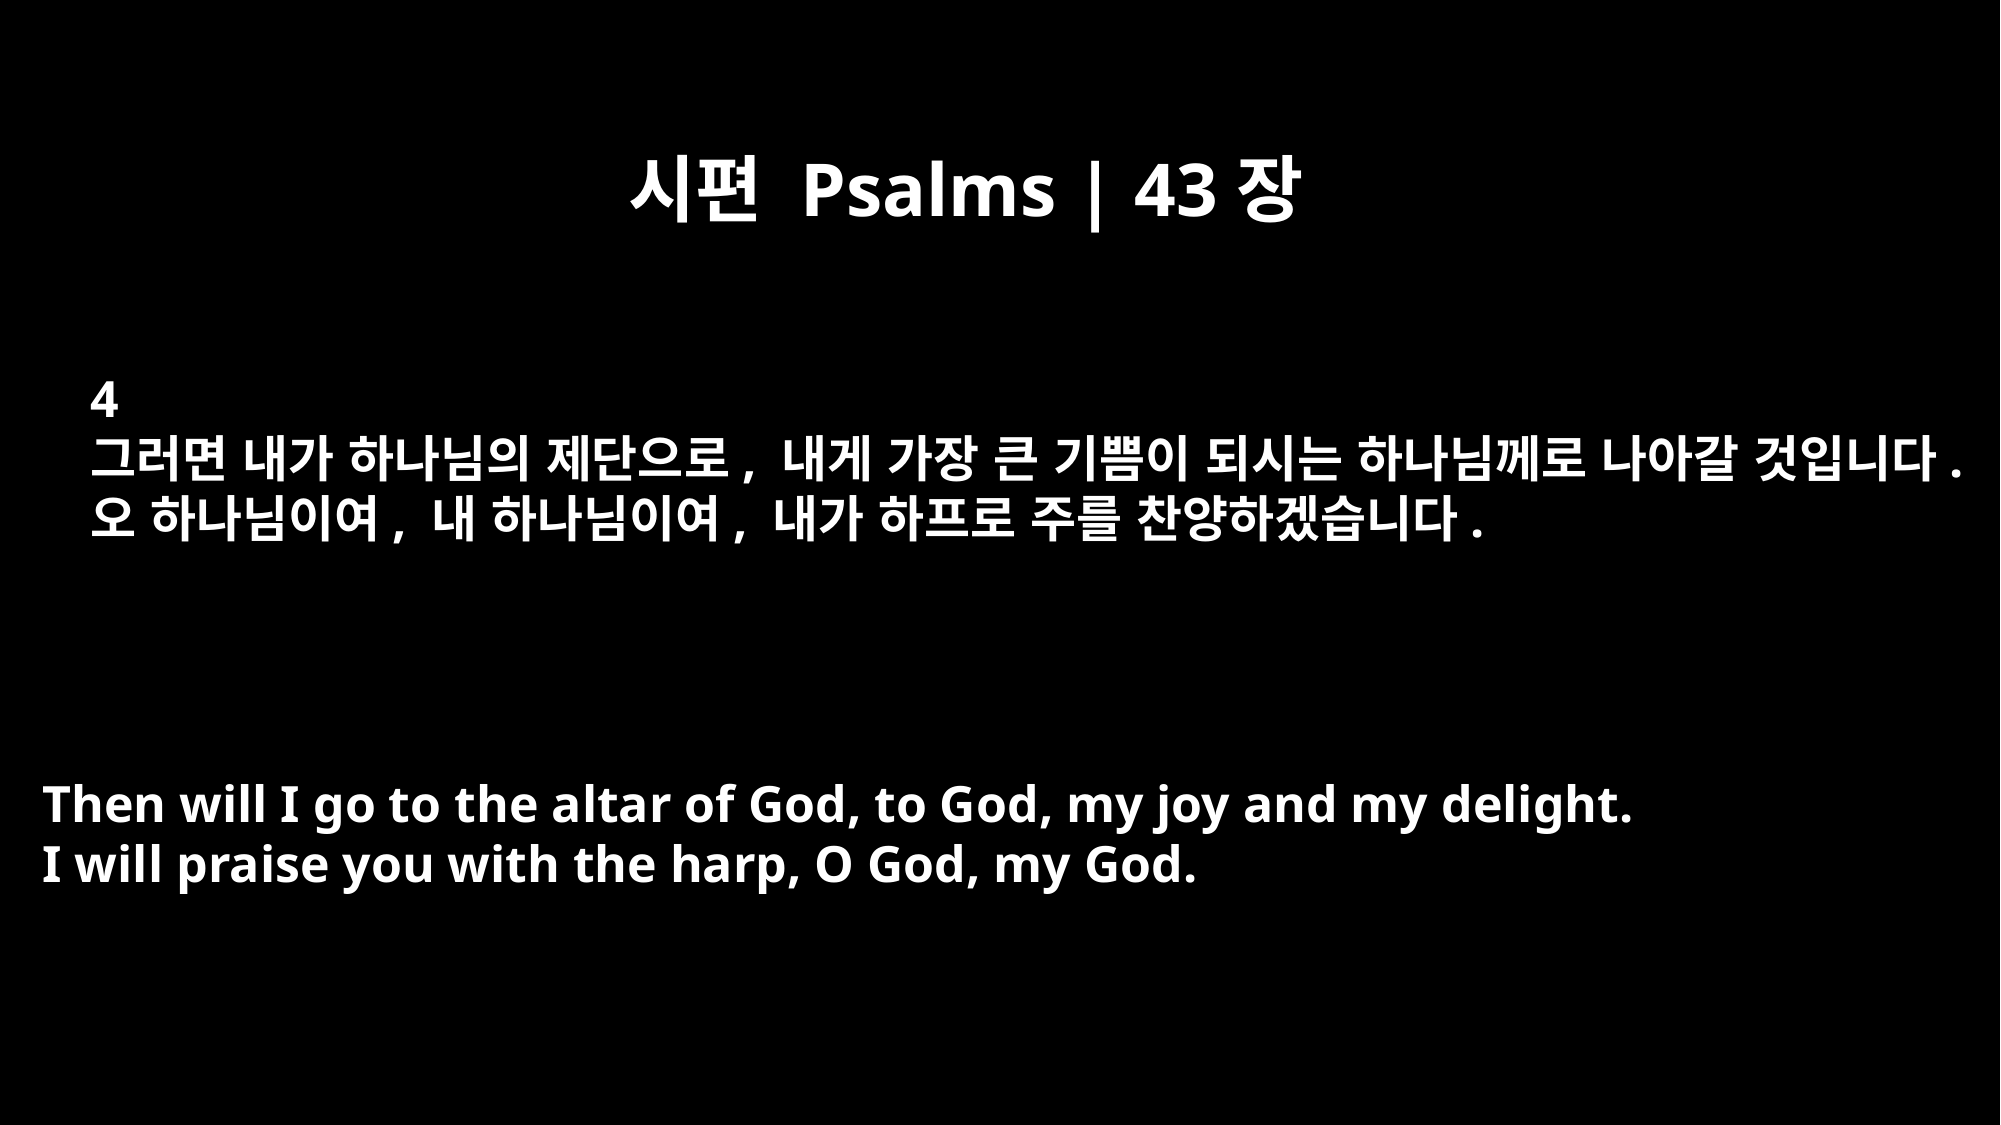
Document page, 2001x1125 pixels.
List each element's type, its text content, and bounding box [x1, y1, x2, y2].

text_box 4 그러면 내가 하나님의 제단으로, 내게 가장 큰 기쁨이 되시는 하나님께로 나아갈 것입니다. 오 하나님이여, 내 하나님이여, 내가 하프로 주를 찬양하겠습니다. [75, 359, 1992, 555]
text_box Then will I go to the altar of God, to God, my joy and my delight. I will praise you with the harp, O God, my God. [27, 764, 1663, 900]
text_box 시편 Psalms | 43장 [613, 136, 1319, 239]
